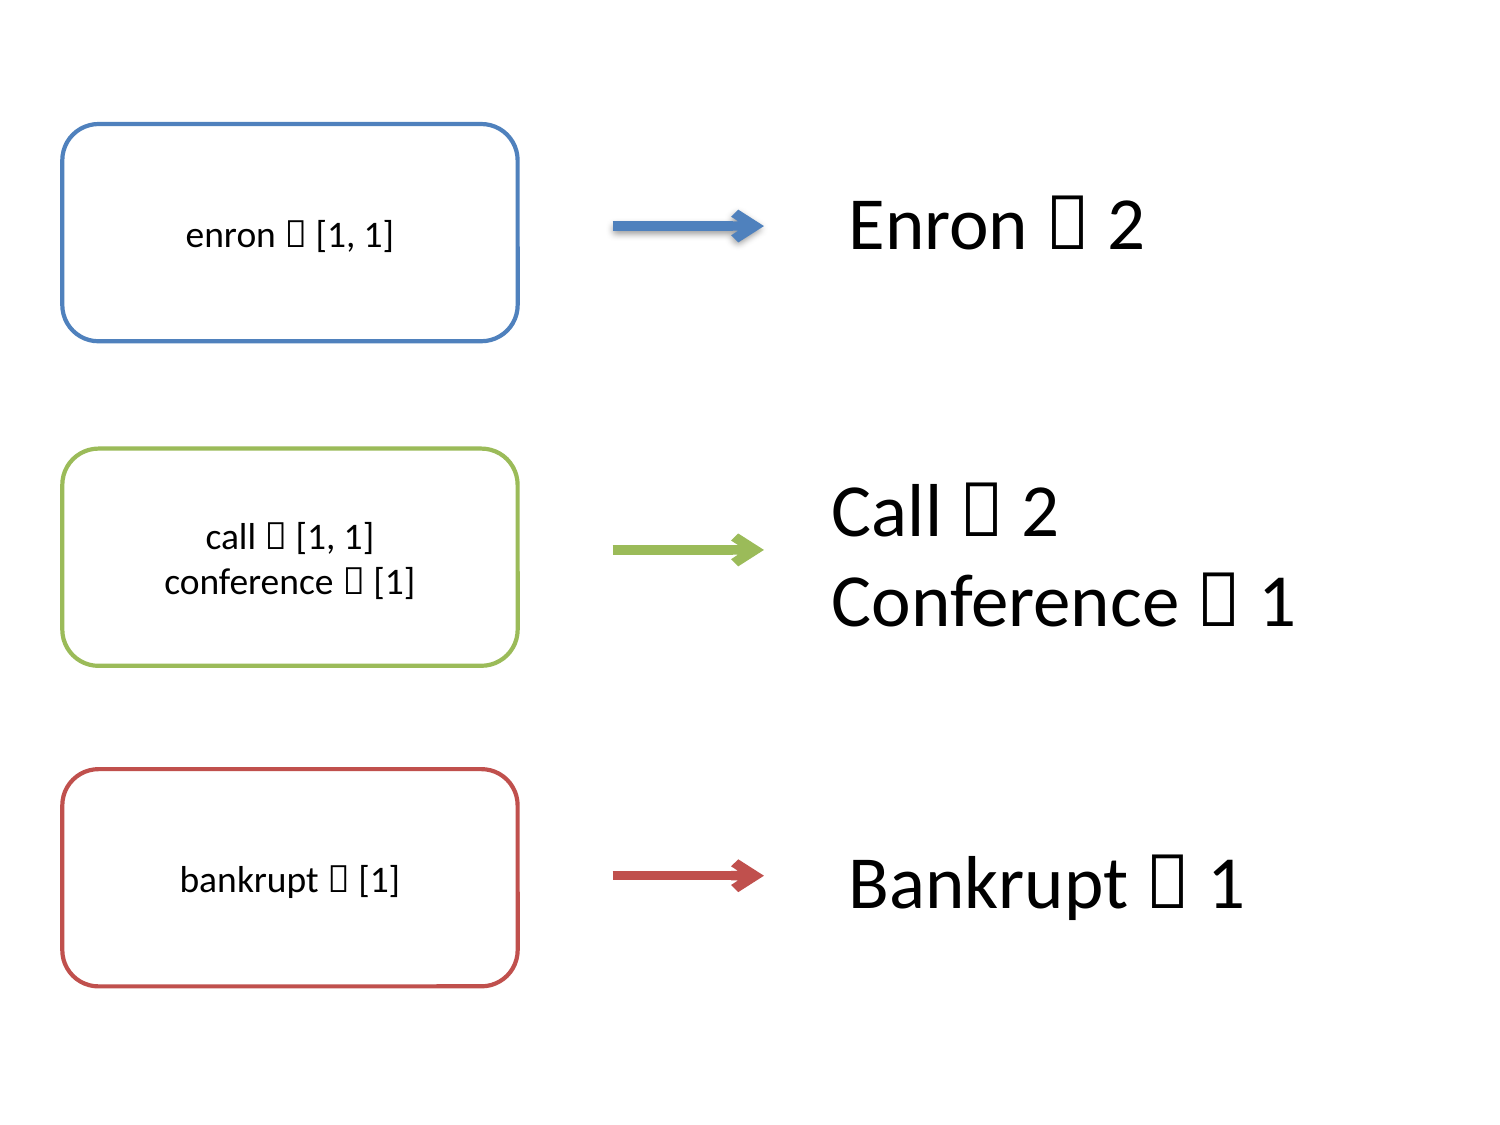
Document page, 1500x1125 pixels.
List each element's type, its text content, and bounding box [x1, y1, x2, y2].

text_box Call  2 Conference  1 [817, 454, 1500, 649]
text_box enron  [1, 1] [60, 121, 520, 344]
text_box bankrupt  [1] [60, 767, 520, 989]
text_box Bankrupt  1 [833, 826, 1261, 931]
text_box call  [1, 1] conference  [1] [60, 446, 520, 668]
text_box Enron  2 [833, 167, 1161, 273]
